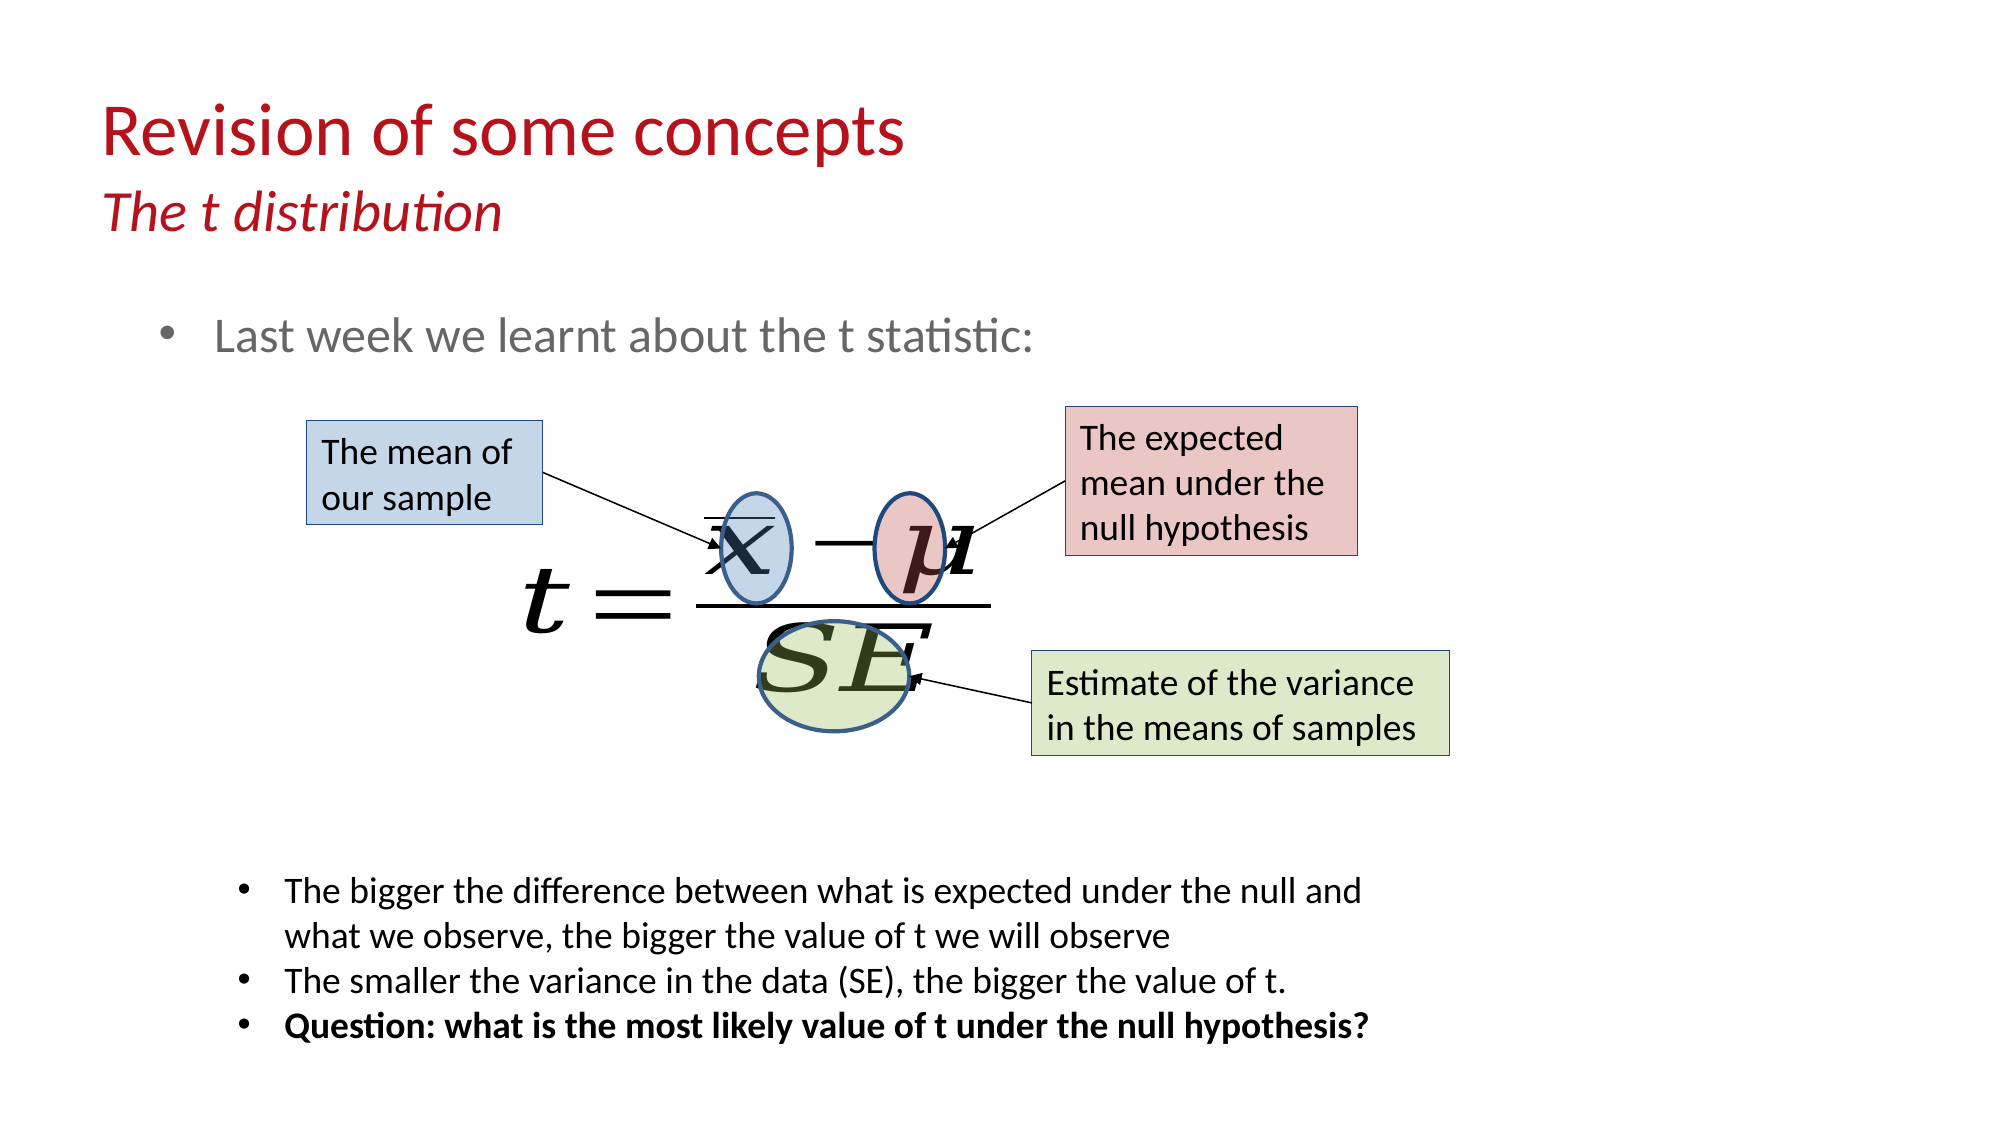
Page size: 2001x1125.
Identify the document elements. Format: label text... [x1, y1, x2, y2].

text_box [872, 491, 947, 606]
title Revision of some concepts The t distribution [86, 90, 1567, 279]
list Last week we learnt about the t statistic: [143, 295, 1526, 373]
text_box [944, 481, 1066, 549]
text_box The bigger the difference between what is expected under the null and what we observe, the bigger the value of t we will observe The smaller the variance in the data (SE), the bigger the value of t. Question: what is the most likely value of t under the null hypothesis? [222, 858, 1446, 1054]
text_box Estimate of the variance in the means of samples [1031, 650, 1450, 756]
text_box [542, 472, 722, 549]
text_box The expected mean under the null hypothesis [1065, 406, 1358, 556]
text_box [756, 619, 912, 734]
text_box The mean of our sample [306, 420, 543, 525]
text_box [719, 491, 794, 606]
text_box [909, 675, 1033, 704]
